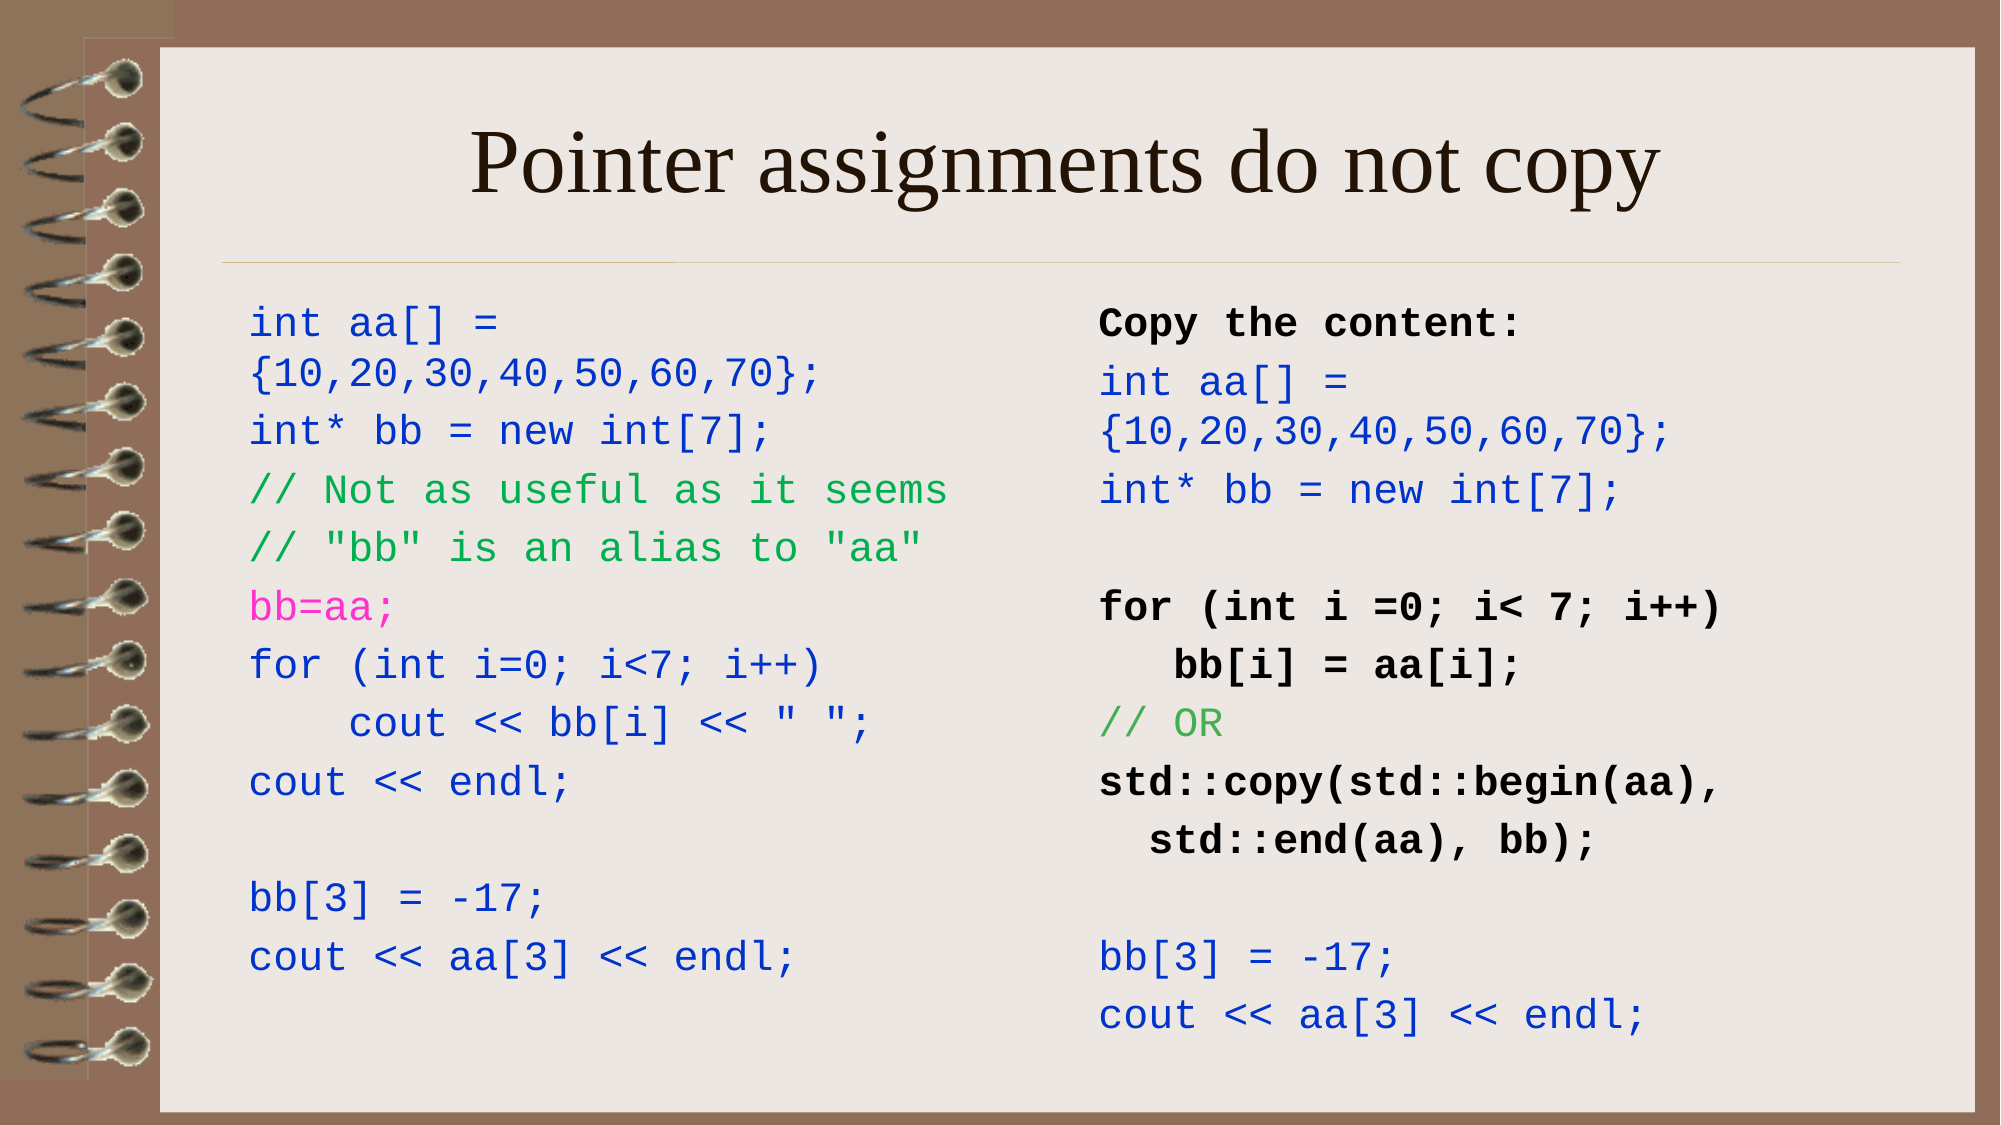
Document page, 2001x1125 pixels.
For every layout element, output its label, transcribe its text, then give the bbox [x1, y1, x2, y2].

title Pointer assignments do not copy [233, 62, 1900, 250]
list int aa[] = {10,20,30,40,50,60,70}; int* bb = new int[7]; // Not as useful as it seems // "bb" is an alias to "aa" bb=aa; for (int i=0; i<7; i++) cout << bb[i] << " "; cout << endl; bb[3] = -17; cout << aa[3] << endl; [233, 287, 1050, 963]
list Copy the content: int aa[] = {10,20,30,40,50,60,70}; int* bb = new int[7]; for (int i =0; i< 7; i++) bb[i] = aa[i]; // OR std::copy(std::begin(aa), std::end(aa), bb); bb[3] = -17; cout << aa[3] << endl; [1083, 287, 1900, 963]
picture [0, 0, 175, 1080]
